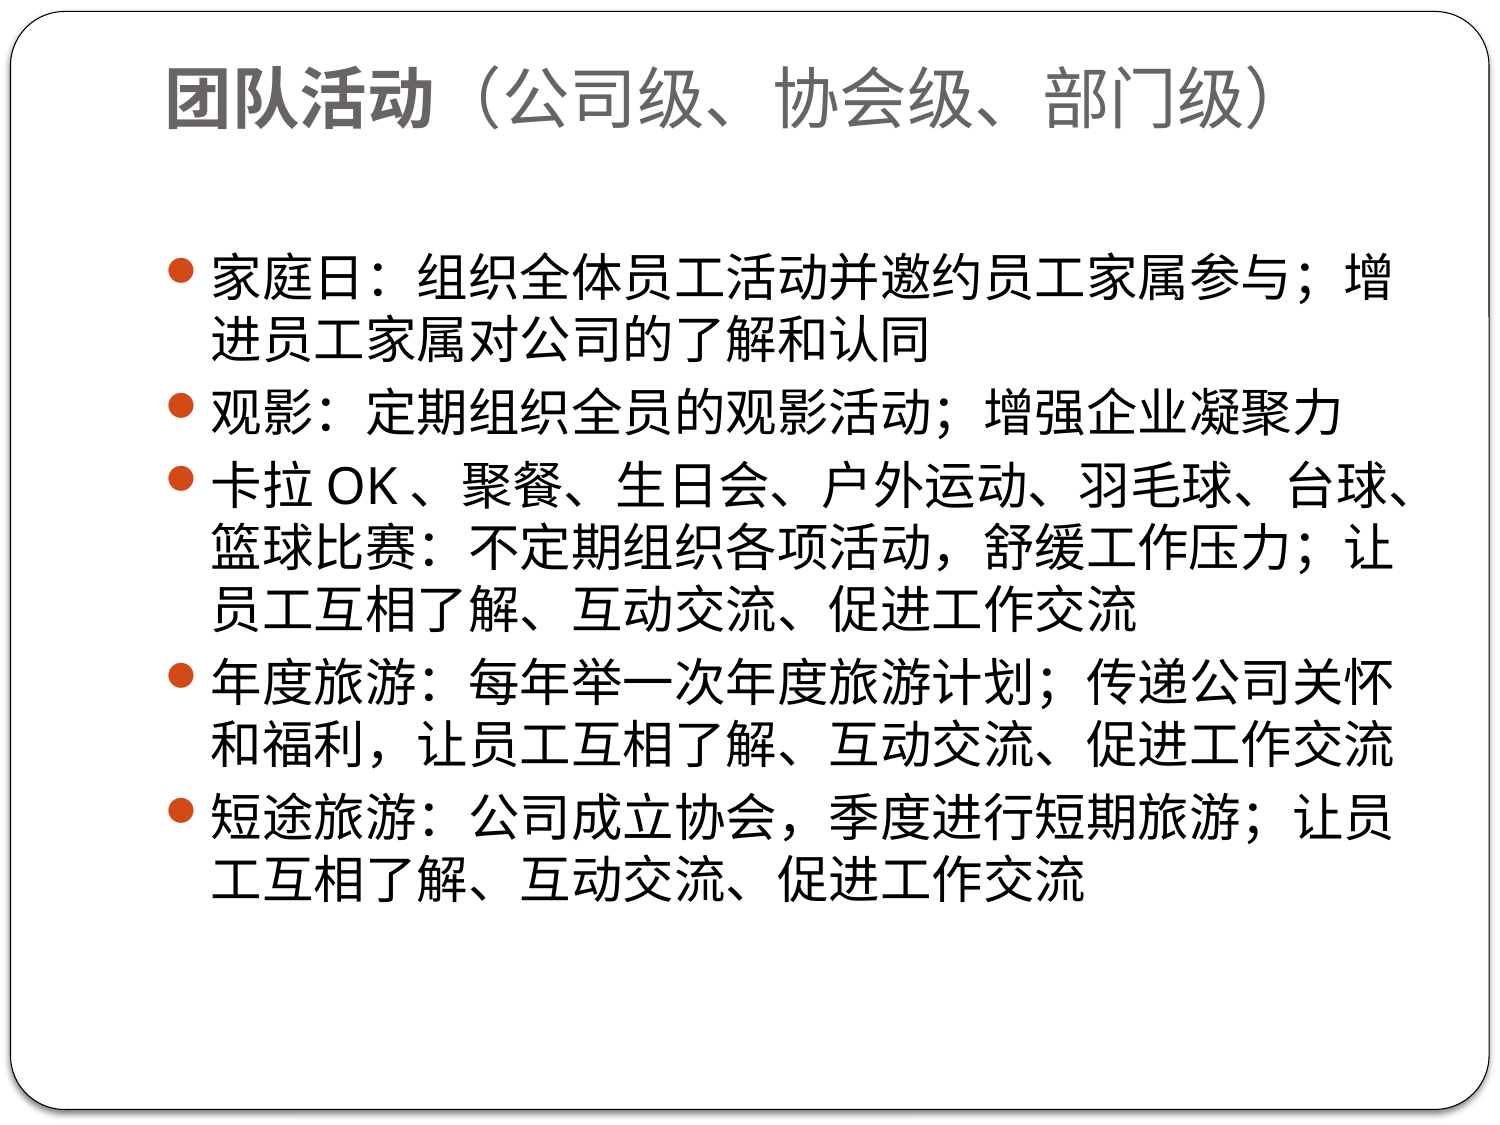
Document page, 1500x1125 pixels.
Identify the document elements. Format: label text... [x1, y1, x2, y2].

title 团队活动（公司级、协会级、部门级） [150, 45, 1425, 233]
list 家庭日：组织全体员工活动并邀约员工家属参与；增进员工家属对公司的了解和认同 观影：定期组织全员的观影活动；增强企业凝聚力 卡拉OK、聚餐、生日会、户外运动、羽毛球、台球、篮球比赛：不定期组织各项活动，舒缓工作压力；让员工互相了解、互动交流、促进工作交流 年度旅游：每年举一次年度旅游计划；传递公司关怀和福利，让员工互相了解、互动交流、促进工作交流 短途旅游：公司成立协会，季度进行短期旅游；让员工互相了解、互动交流、促进工作交流 [150, 237, 1425, 988]
